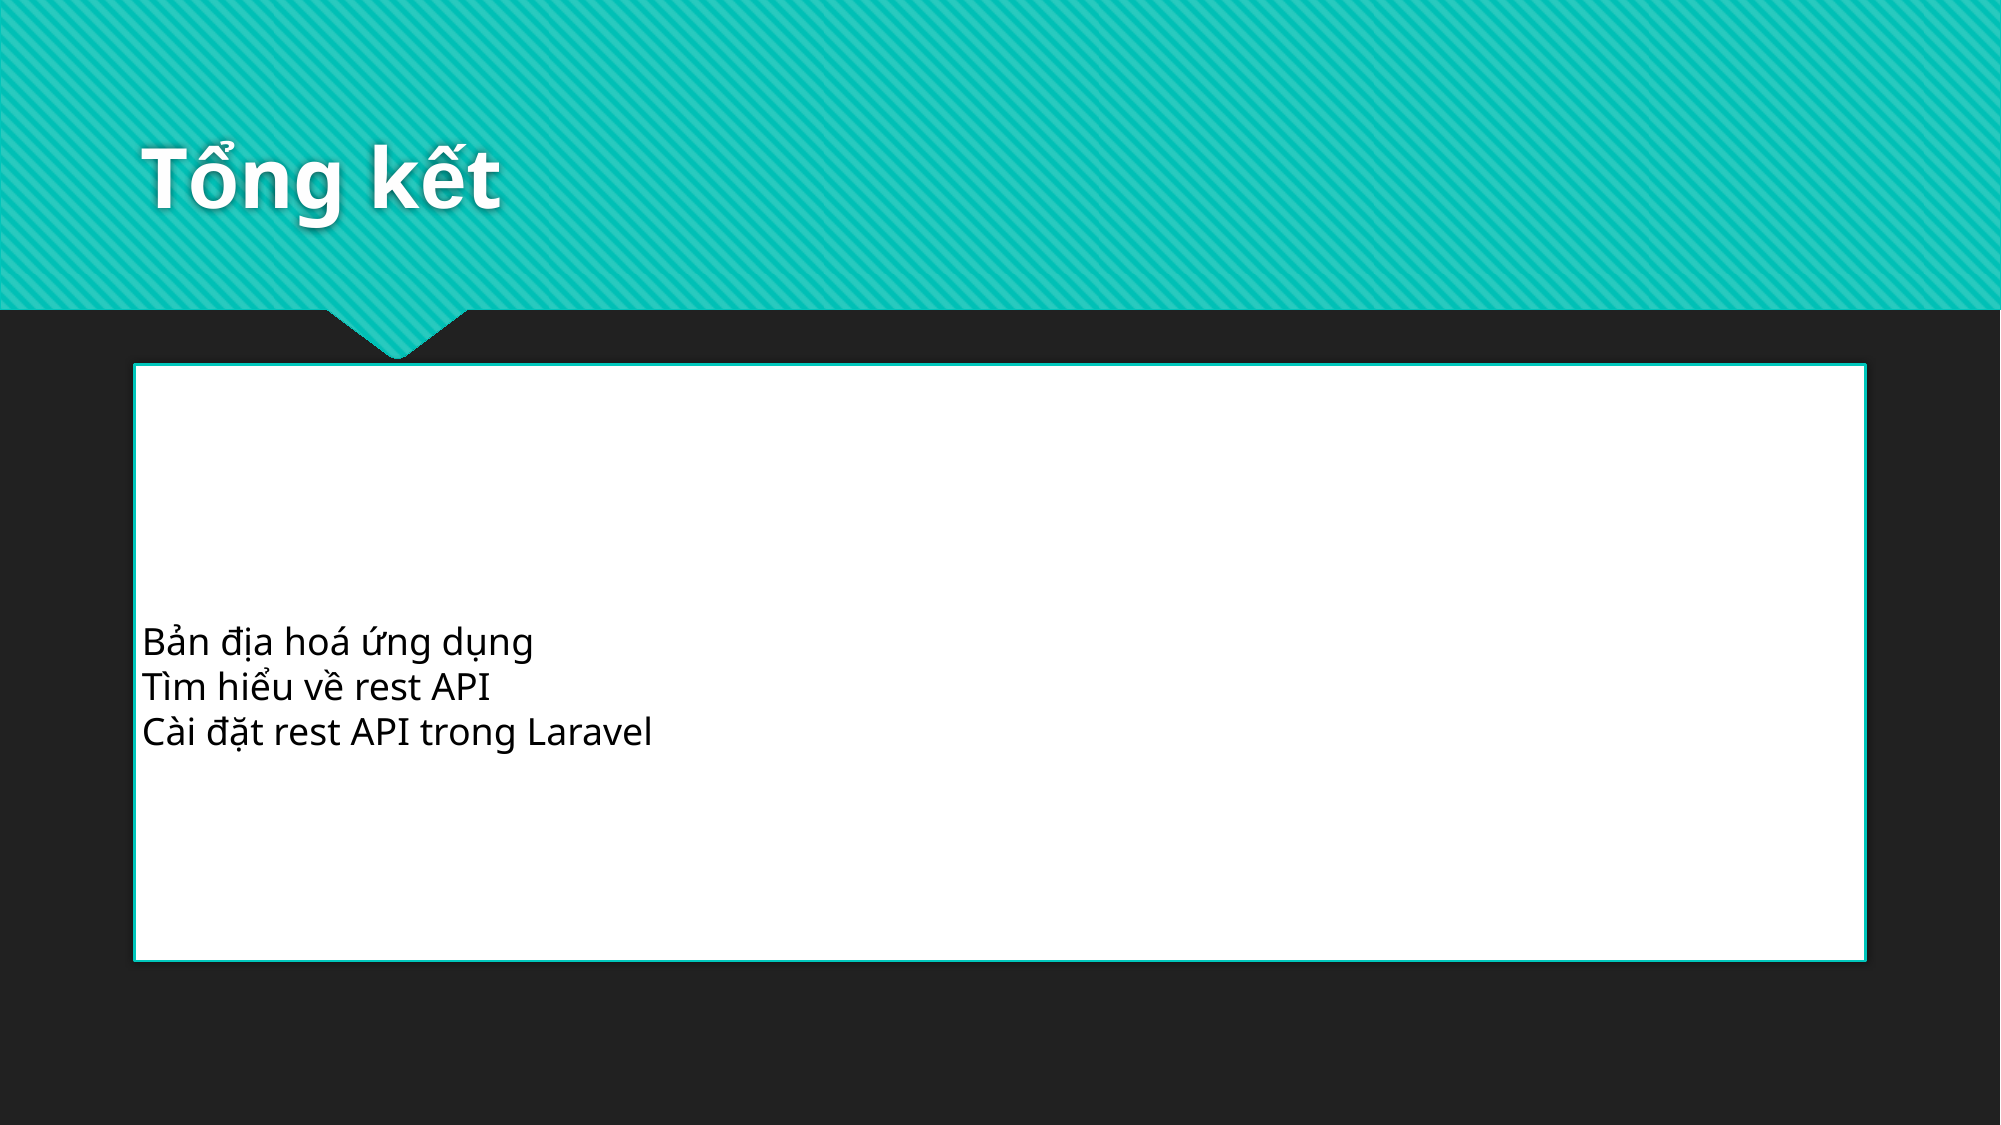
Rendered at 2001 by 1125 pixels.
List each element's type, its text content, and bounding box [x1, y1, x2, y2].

list Bản địa hoá ứng dụng Tìm hiểu về rest API Cài đặt rest API trong Laravel [133, 364, 1867, 962]
picture [1, 0, 2000, 358]
title Tổng kết [132, 72, 1868, 234]
